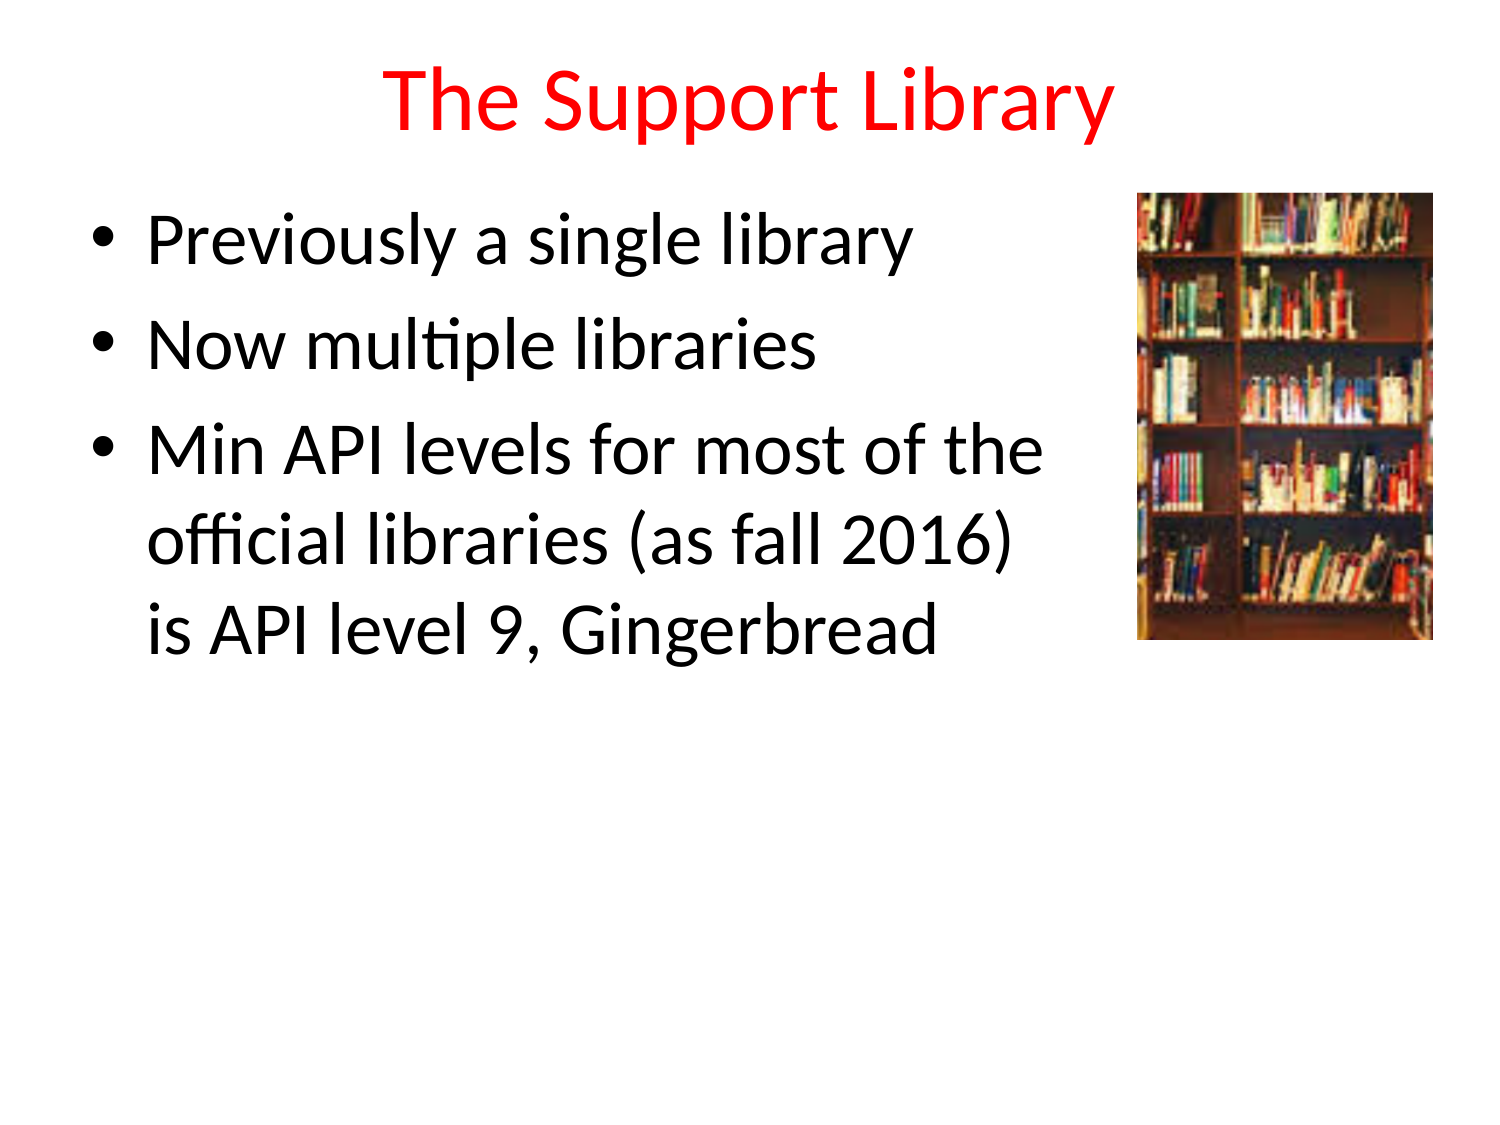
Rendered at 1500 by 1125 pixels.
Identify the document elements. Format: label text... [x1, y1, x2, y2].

title The Support Library [75, 0, 1425, 182]
list Previously a single library Now multiple libraries Min API levels for most of the official libraries (as fall 2016) is API level 9, Gingerbread [75, 182, 1425, 1038]
picture [1137, 187, 1434, 640]
